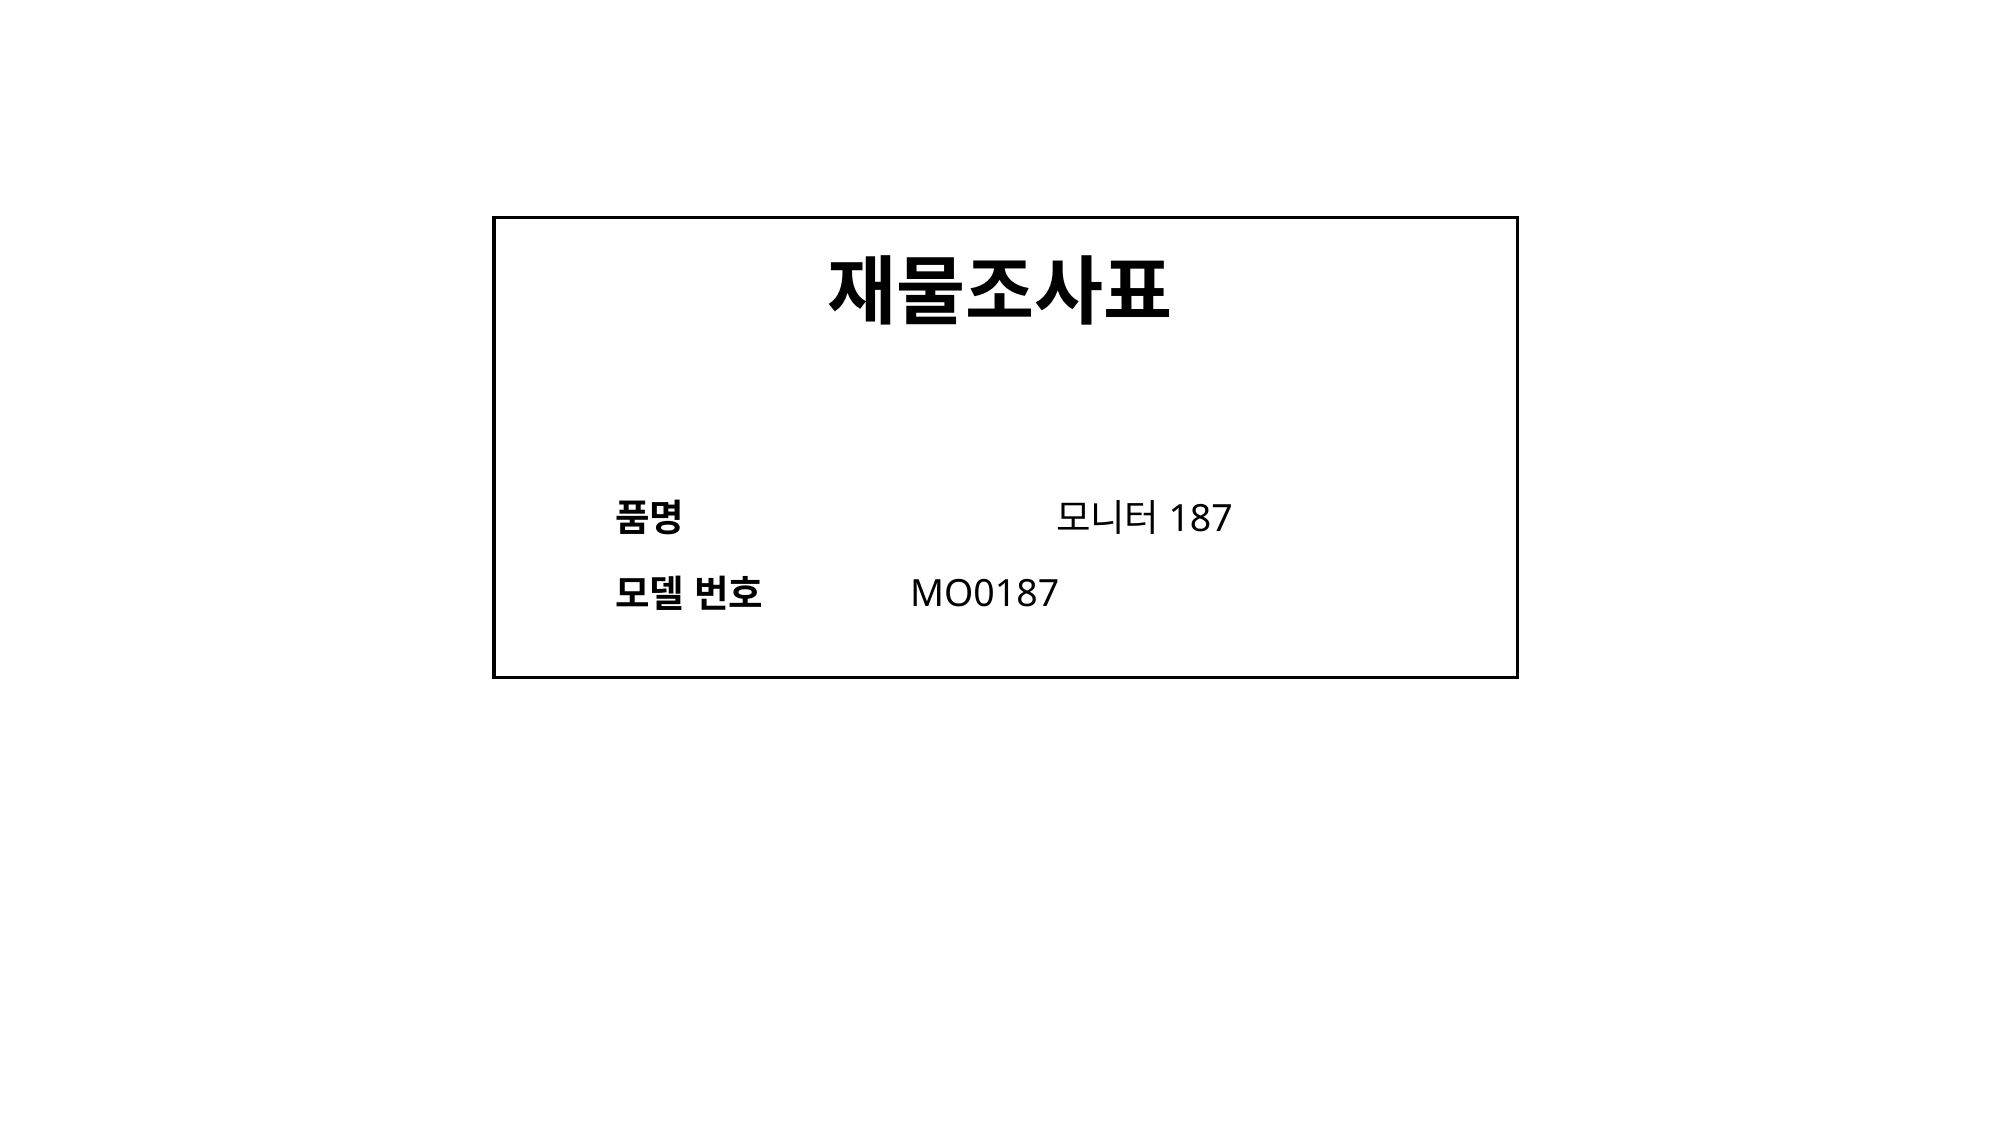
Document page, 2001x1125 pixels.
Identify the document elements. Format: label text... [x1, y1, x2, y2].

text_box [492, 216, 1519, 679]
text_box MO0187 [895, 561, 1394, 622]
text_box 모니터187 [1041, 486, 1249, 547]
text_box 재물조사표 [812, 235, 1188, 341]
text_box 품명 [600, 486, 820, 547]
text_box 모델 번호 [600, 562, 820, 623]
